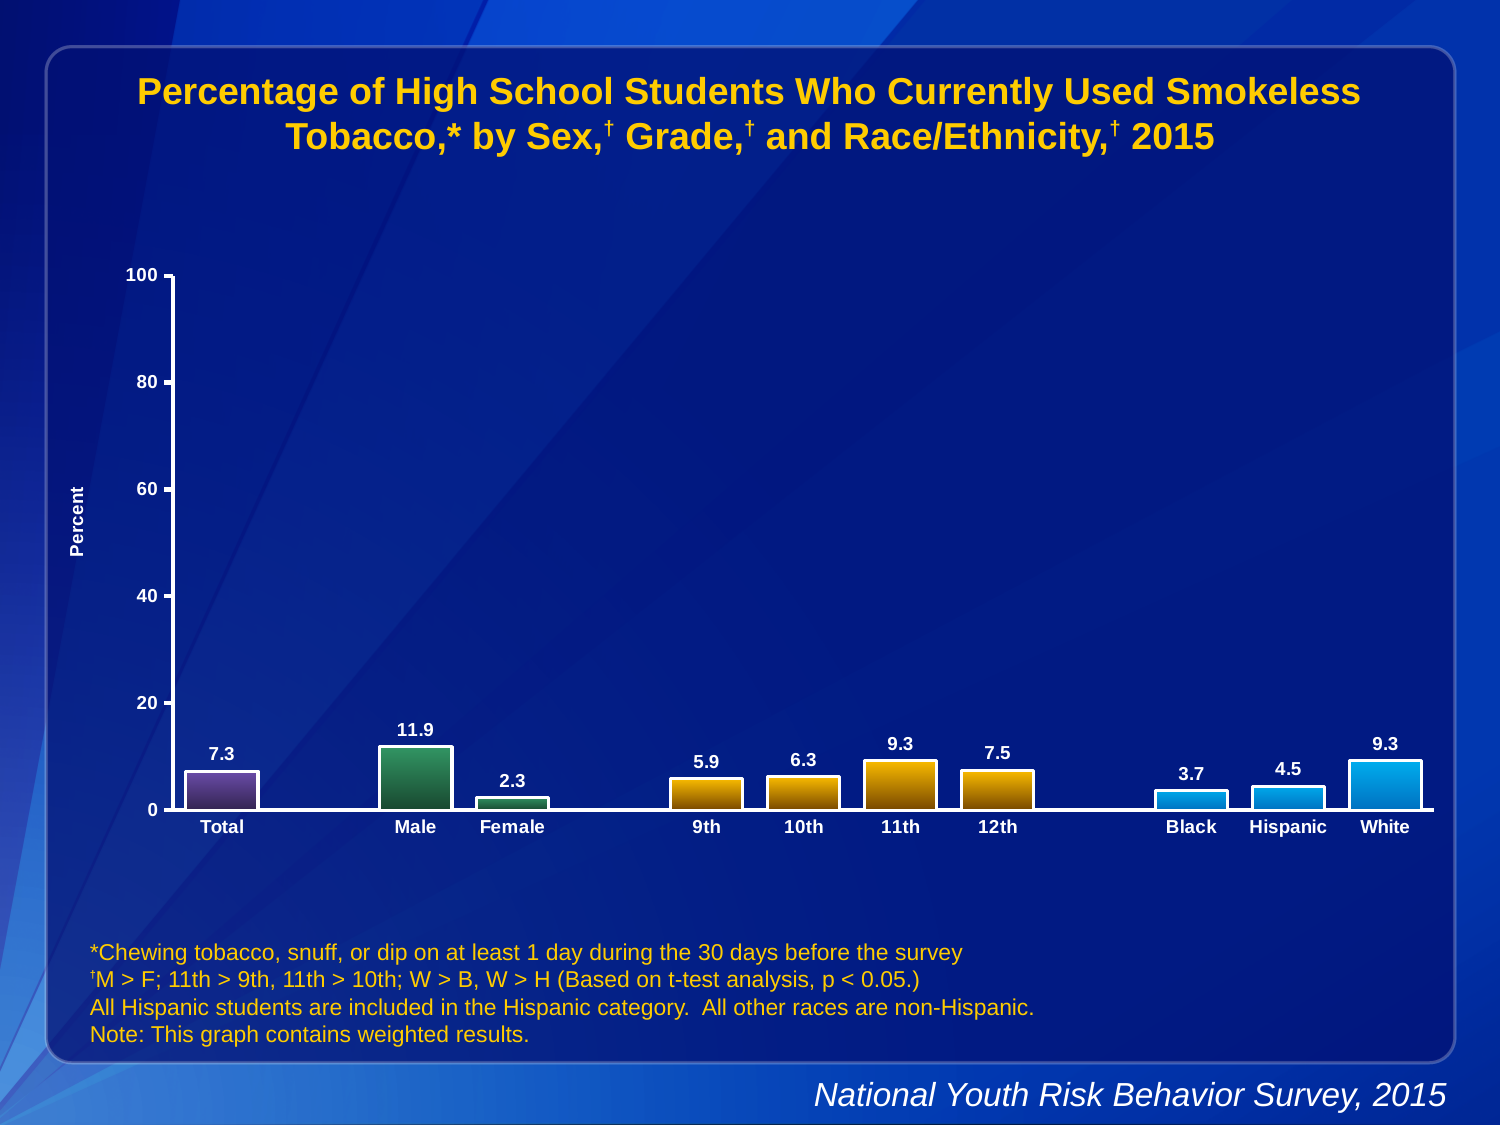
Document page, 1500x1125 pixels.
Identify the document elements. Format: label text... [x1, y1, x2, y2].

text_box *Chewing tobacco, snuff, or dip on at least 1 day during the 30 days before the survey †M > F; 11th > 9th, 11th > 10th; W > B, W > H (Based on t-test analysis, p < 0.05.) All Hispanic students are included in the Hispanic category. All other races are non-Hispanic. Note: This graph contains weighted results. [74, 930, 1425, 1055]
text_box Percentage of High School Students Who Currently Used Smokeless Tobacco,* by Sex,† Grade,† and Race/Ethnicity,† 2015 [74, 59, 1425, 165]
text_box National Youth Risk Behavior Survey, 2015 [637, 1065, 1463, 1125]
picture [0, 0, 1500, 1125]
chart [37, 252, 1463, 851]
